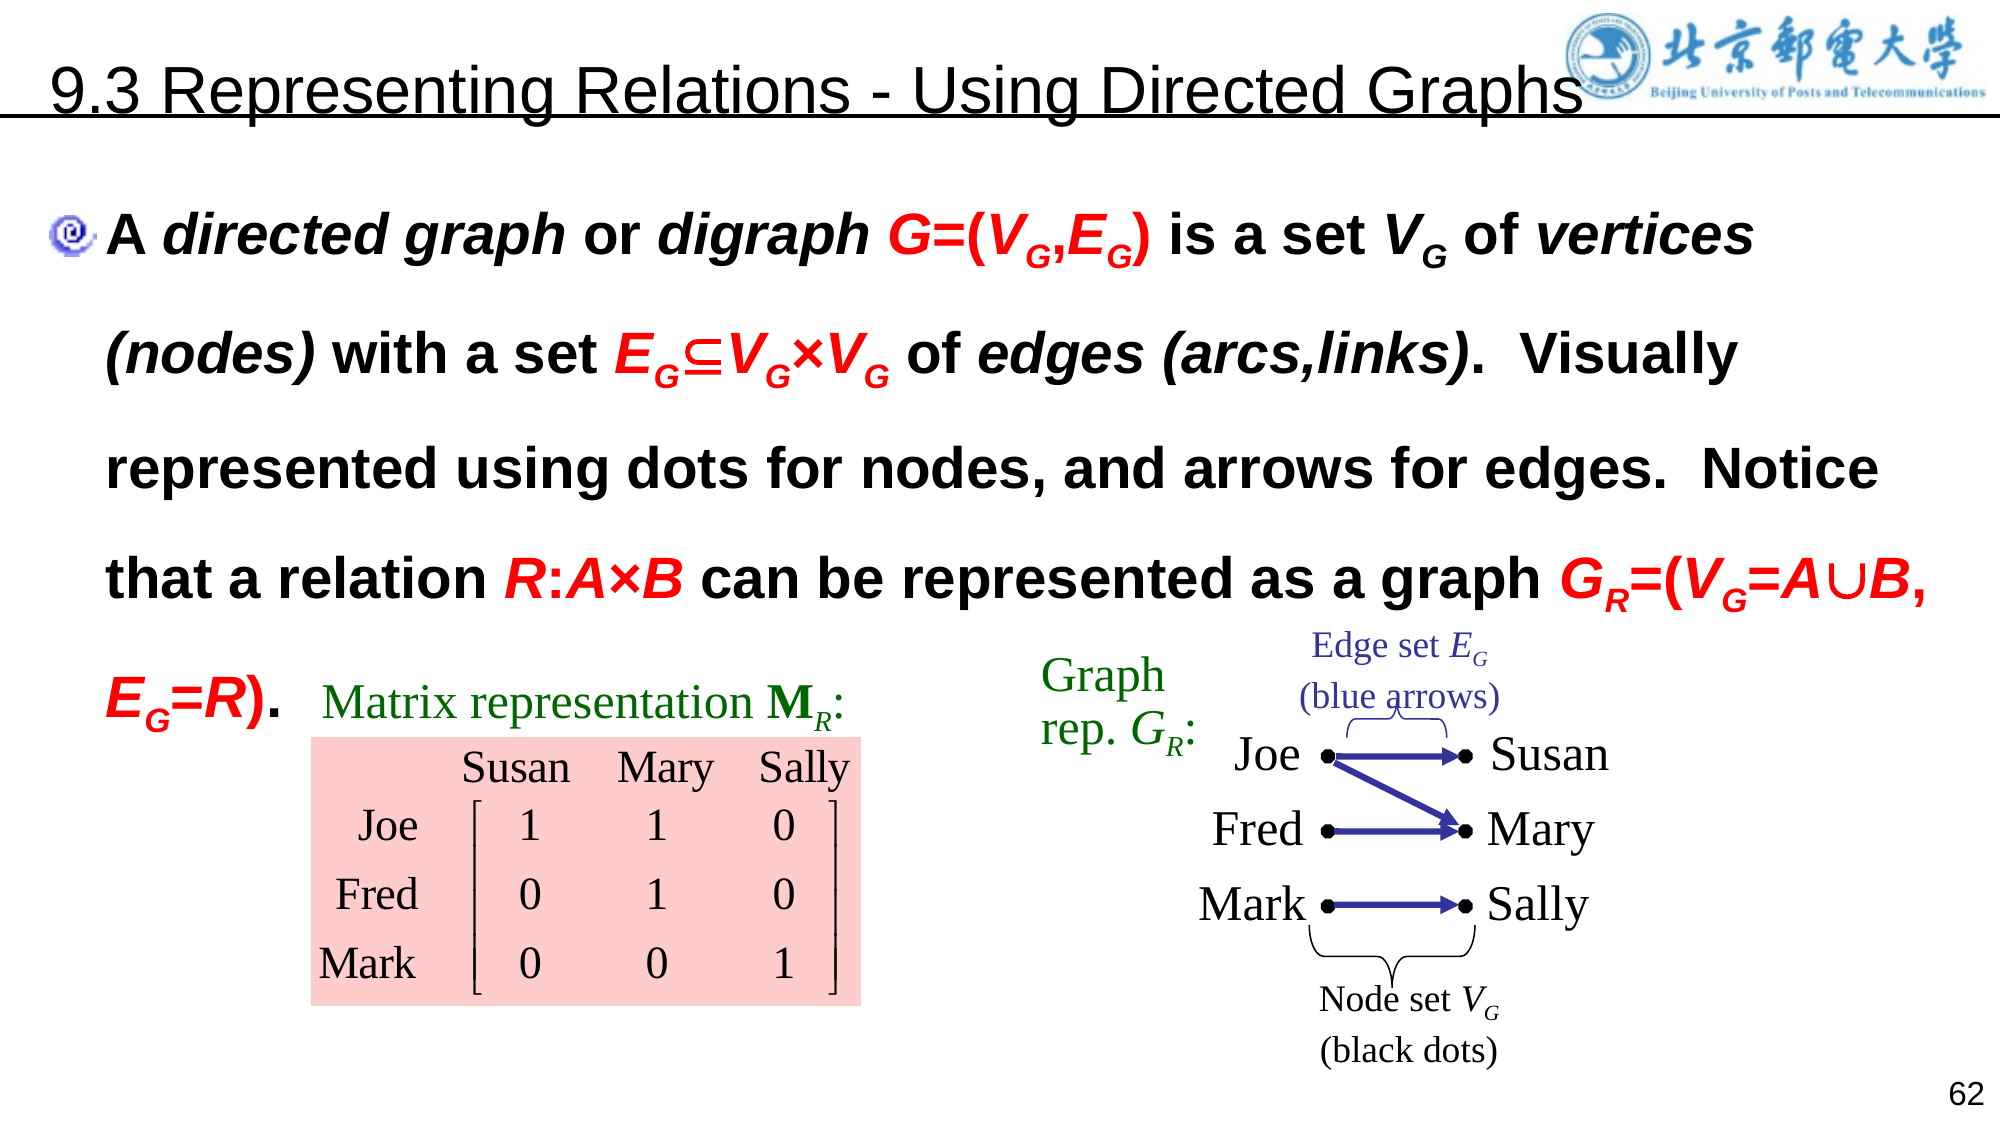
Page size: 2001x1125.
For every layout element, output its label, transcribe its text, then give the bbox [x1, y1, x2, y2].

text_box [1334, 898, 1460, 912]
text_box A directed graph or digraph G=(VG,EG) is a set VG of vertices (nodes) with a set EGVG×VG of edges (arcs,links). Visually represented using dots for nodes, and arrows for edges. Notice that a relation R:A×B can be represented as a graph GR=(VG=AB, EG=R). [34, 148, 1965, 891]
picture [49, 215, 97, 257]
text_box [1335, 750, 1461, 763]
text_box Graph rep. GR: [1026, 645, 1213, 763]
text_box Mary [1471, 787, 1611, 863]
text_box [1334, 826, 1460, 838]
text_box Edge set EG (blue arrows) [1284, 612, 1516, 724]
text_box Susan [1475, 712, 1625, 788]
text_box [1321, 825, 1335, 838]
text_box [1346, 700, 1447, 738]
text_box Node set VG (black dots) [1303, 966, 1515, 1078]
text_box [1459, 825, 1471, 838]
text_box [1334, 762, 1460, 826]
text_box Mark [1183, 862, 1322, 938]
text_box [1309, 925, 1475, 988]
text_box Joe [1219, 712, 1316, 787]
text_box [1459, 900, 1471, 913]
text_box 9.3 Representing Relations - Using Directed Graphs [34, 0, 1849, 135]
text_box Sally [1471, 862, 1605, 938]
text_box Fred [1196, 787, 1319, 862]
text_box [1322, 900, 1335, 913]
text_box Matrix representation MR: [306, 661, 861, 740]
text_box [311, 736, 862, 1007]
picture [1849, 13, 1988, 101]
text_box [1459, 750, 1472, 763]
text_box [1321, 750, 1335, 763]
